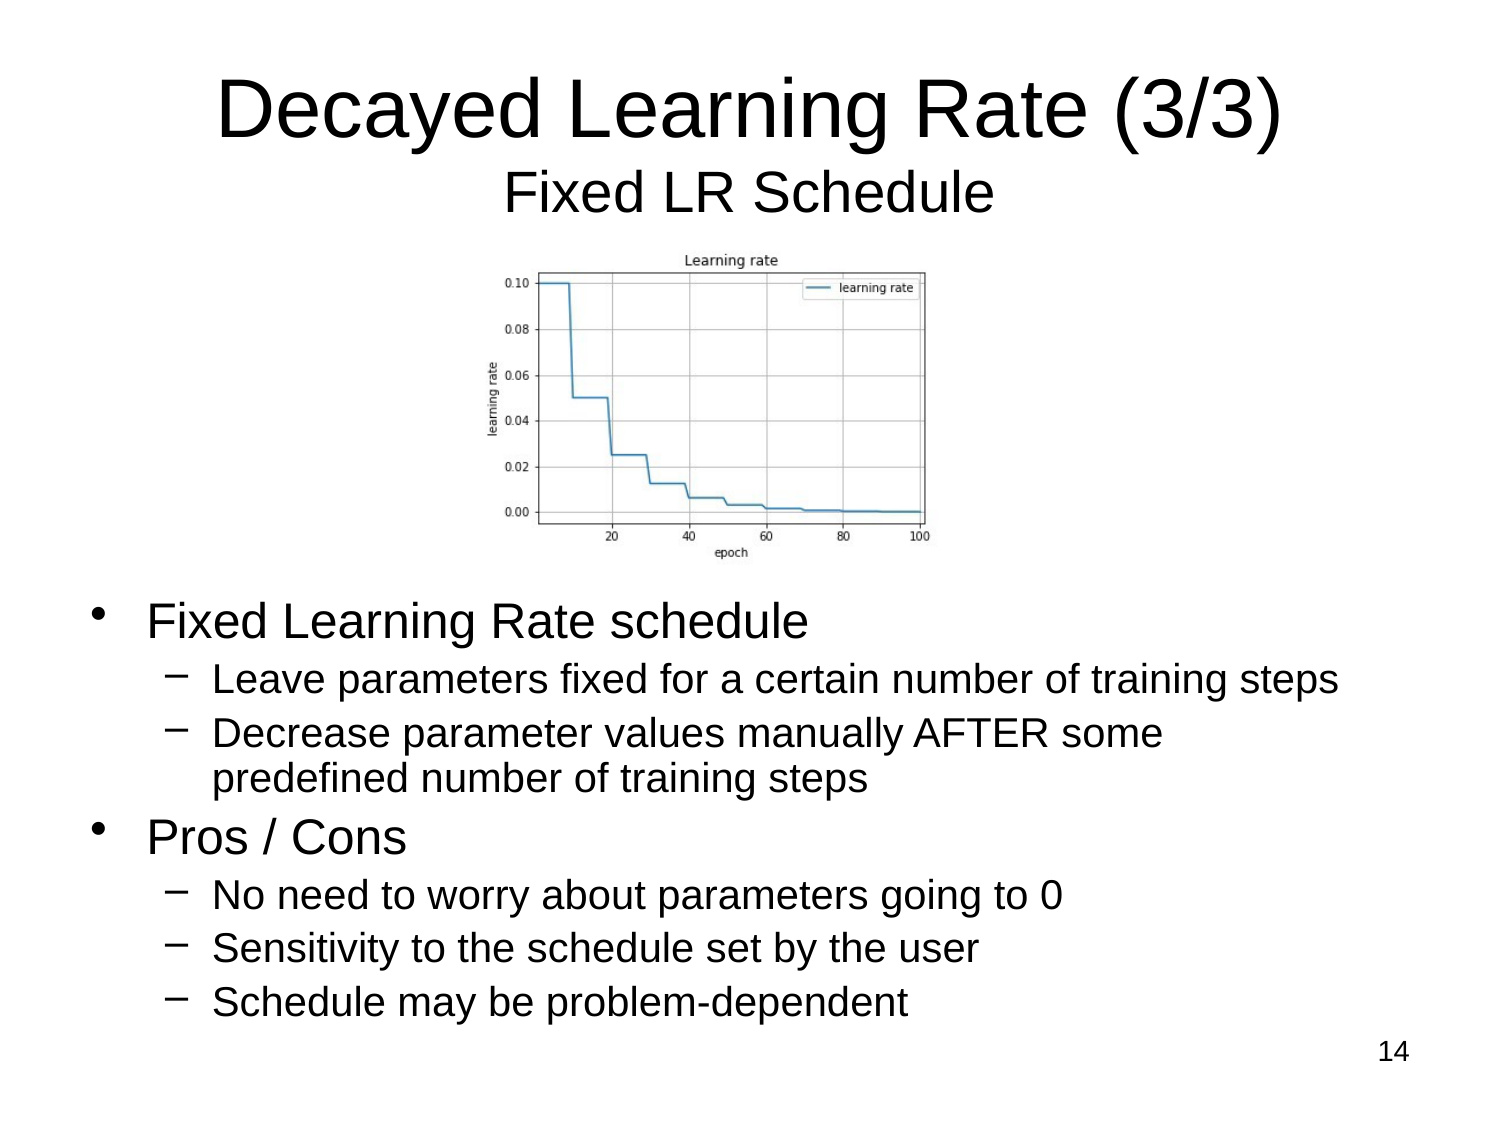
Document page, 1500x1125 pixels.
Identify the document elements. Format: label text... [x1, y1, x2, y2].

title Decayed Learning Rate (3/3) Fixed LR Schedule [75, 45, 1425, 233]
list Fixed Learning Rate schedule Leave parameters fixed for a certain number of training steps Decrease parameter values manually AFTER some predefined number of training steps Pros / Cons No need to worry about parameters going to 0 Sensitivity to the schedule set by the user Schedule may be problem-dependent [75, 588, 1375, 1050]
slide_number 14 [1074, 1024, 1425, 1103]
picture [475, 232, 975, 565]
